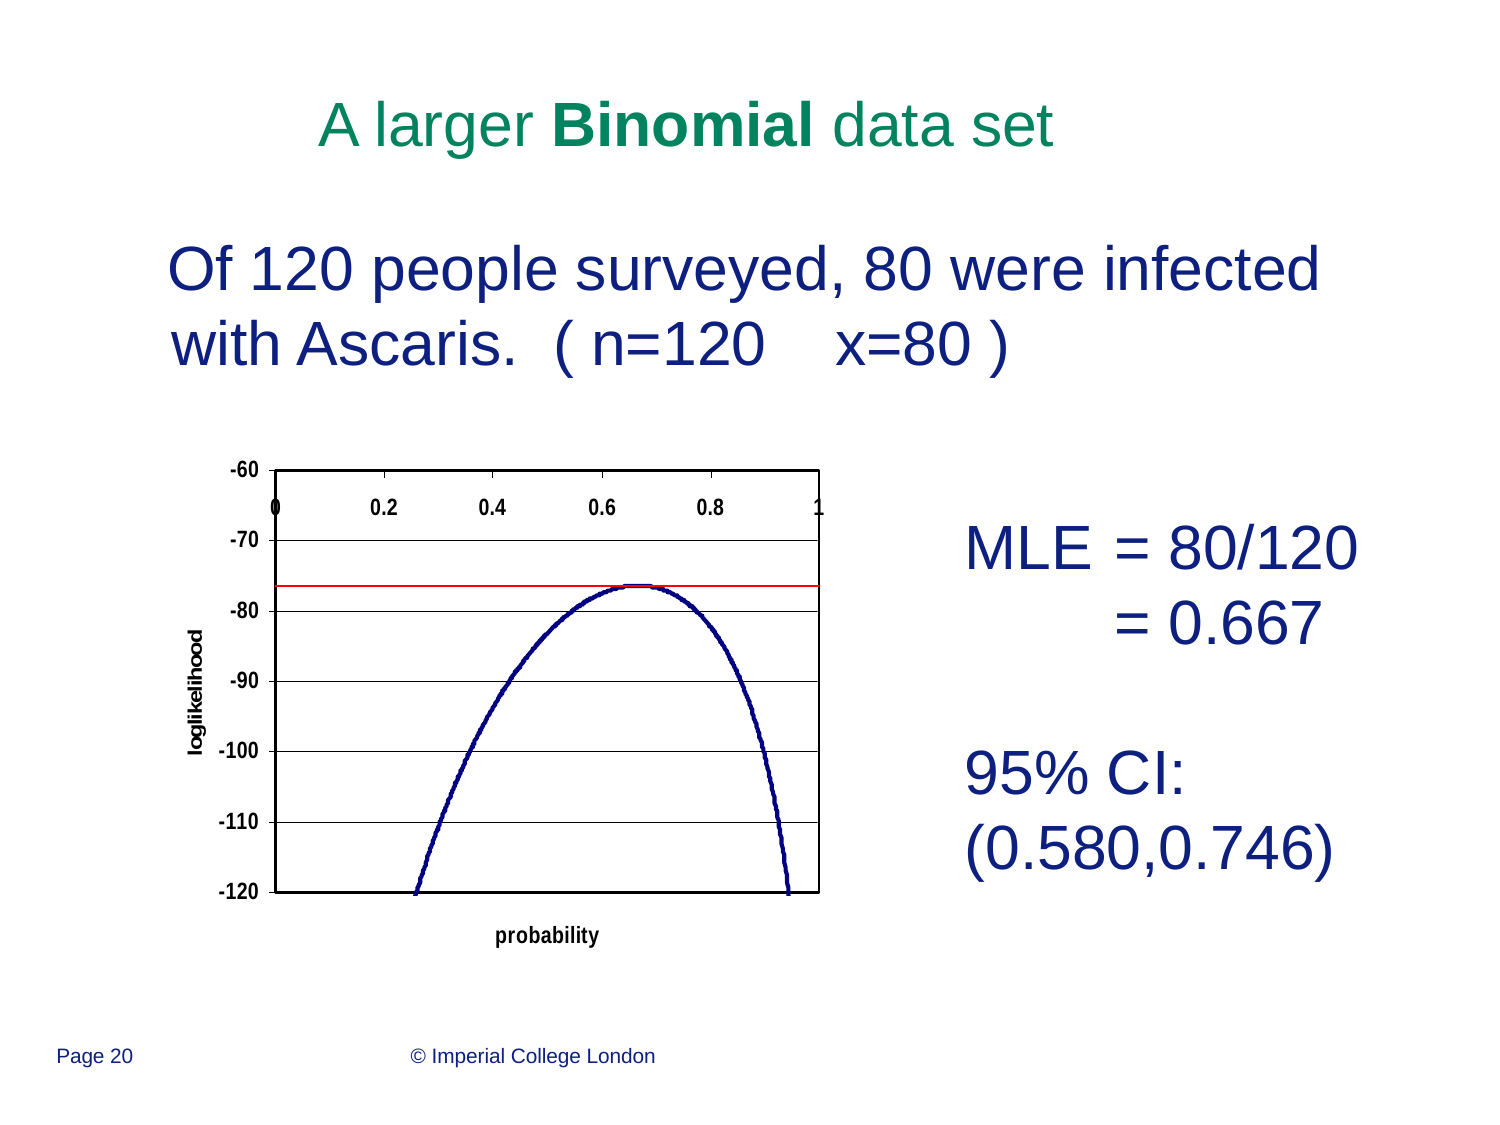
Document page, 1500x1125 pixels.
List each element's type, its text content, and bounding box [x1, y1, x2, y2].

text_box Of 120 people surveyed, 80 were infected with Ascaris. ( n=120 x=80 ) [100, 220, 1376, 492]
text_box A larger Binomial data set [49, 28, 1325, 216]
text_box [155, 424, 857, 984]
footer © Imperial College London [395, 1034, 871, 1114]
slide_number Page 20 [40, 1034, 392, 1114]
text_box MLE = 80/120 = 0.667 95% CI: (0.580,0.746) [950, 499, 1375, 965]
